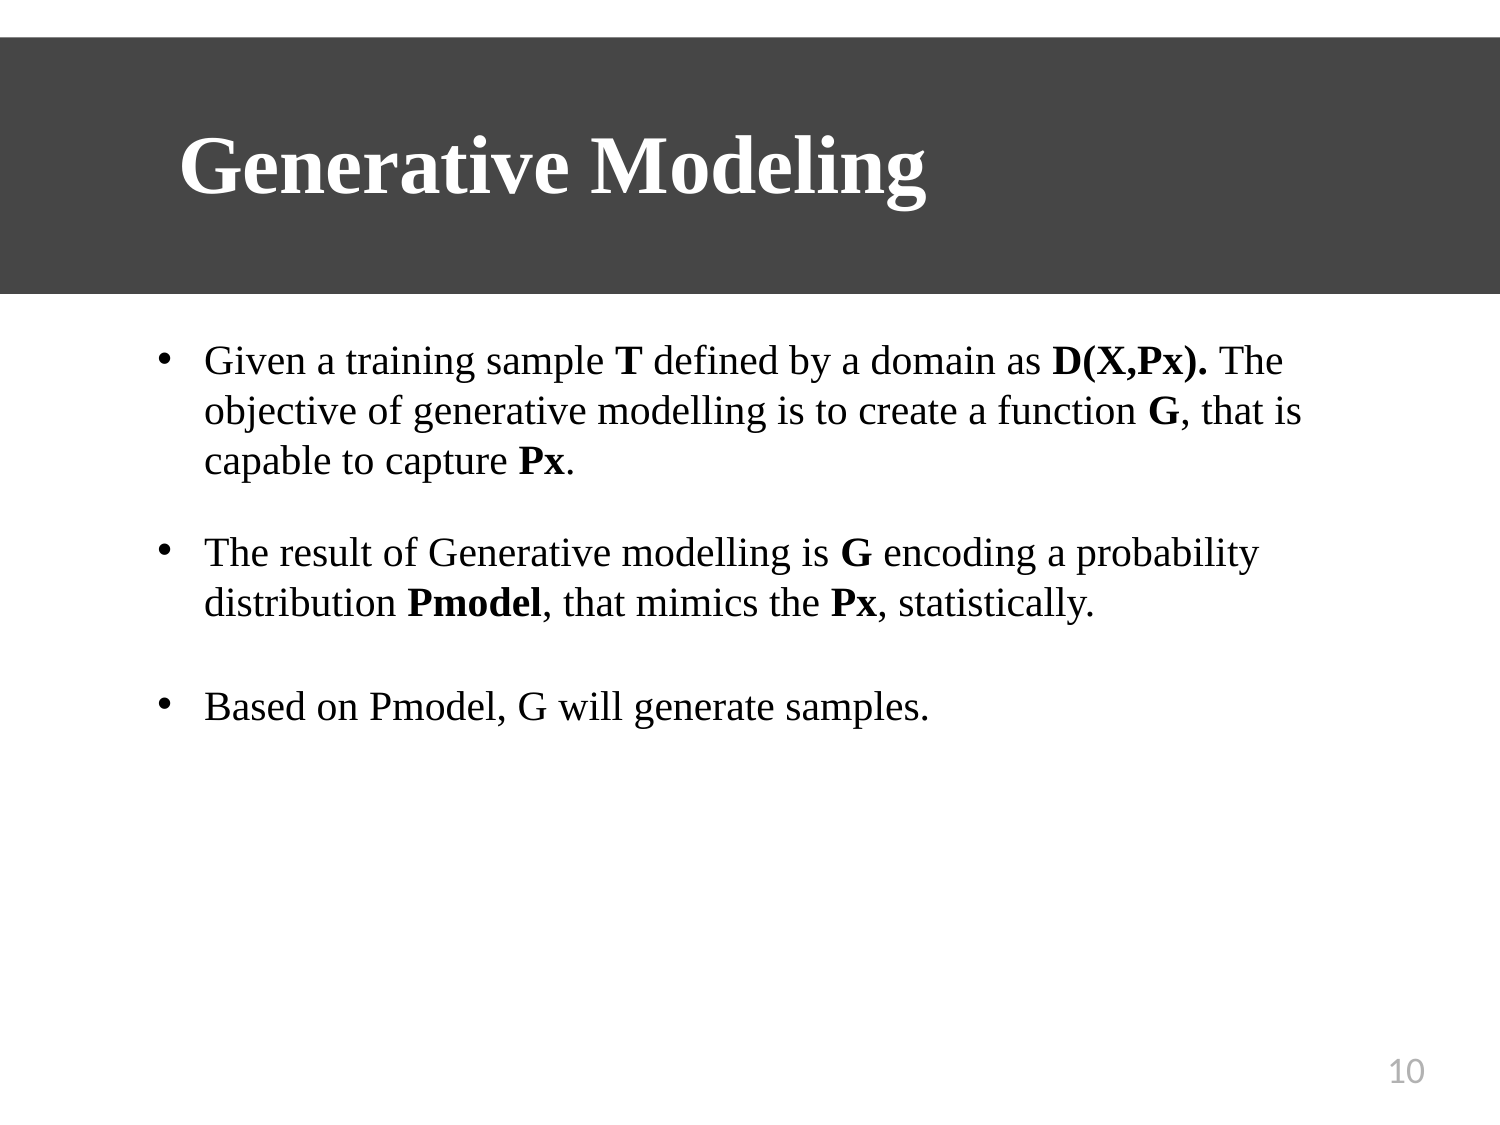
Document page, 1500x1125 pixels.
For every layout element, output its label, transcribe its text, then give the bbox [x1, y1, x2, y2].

title Generative Modeling [176, 108, 1159, 298]
text_box Given a training sample T defined by a domain as D(X,Px). The objective of generative modelling is to create a function G, that is capable to capture Px. The result of Generative modelling is G encoding a probability distribution Pmodel, that mimics the Px, statistically. Based on Pmodel, G will generate samples. [155, 330, 1425, 769]
slide_number 10 [1080, 1046, 1425, 1103]
text_box [0, 46, 1500, 294]
